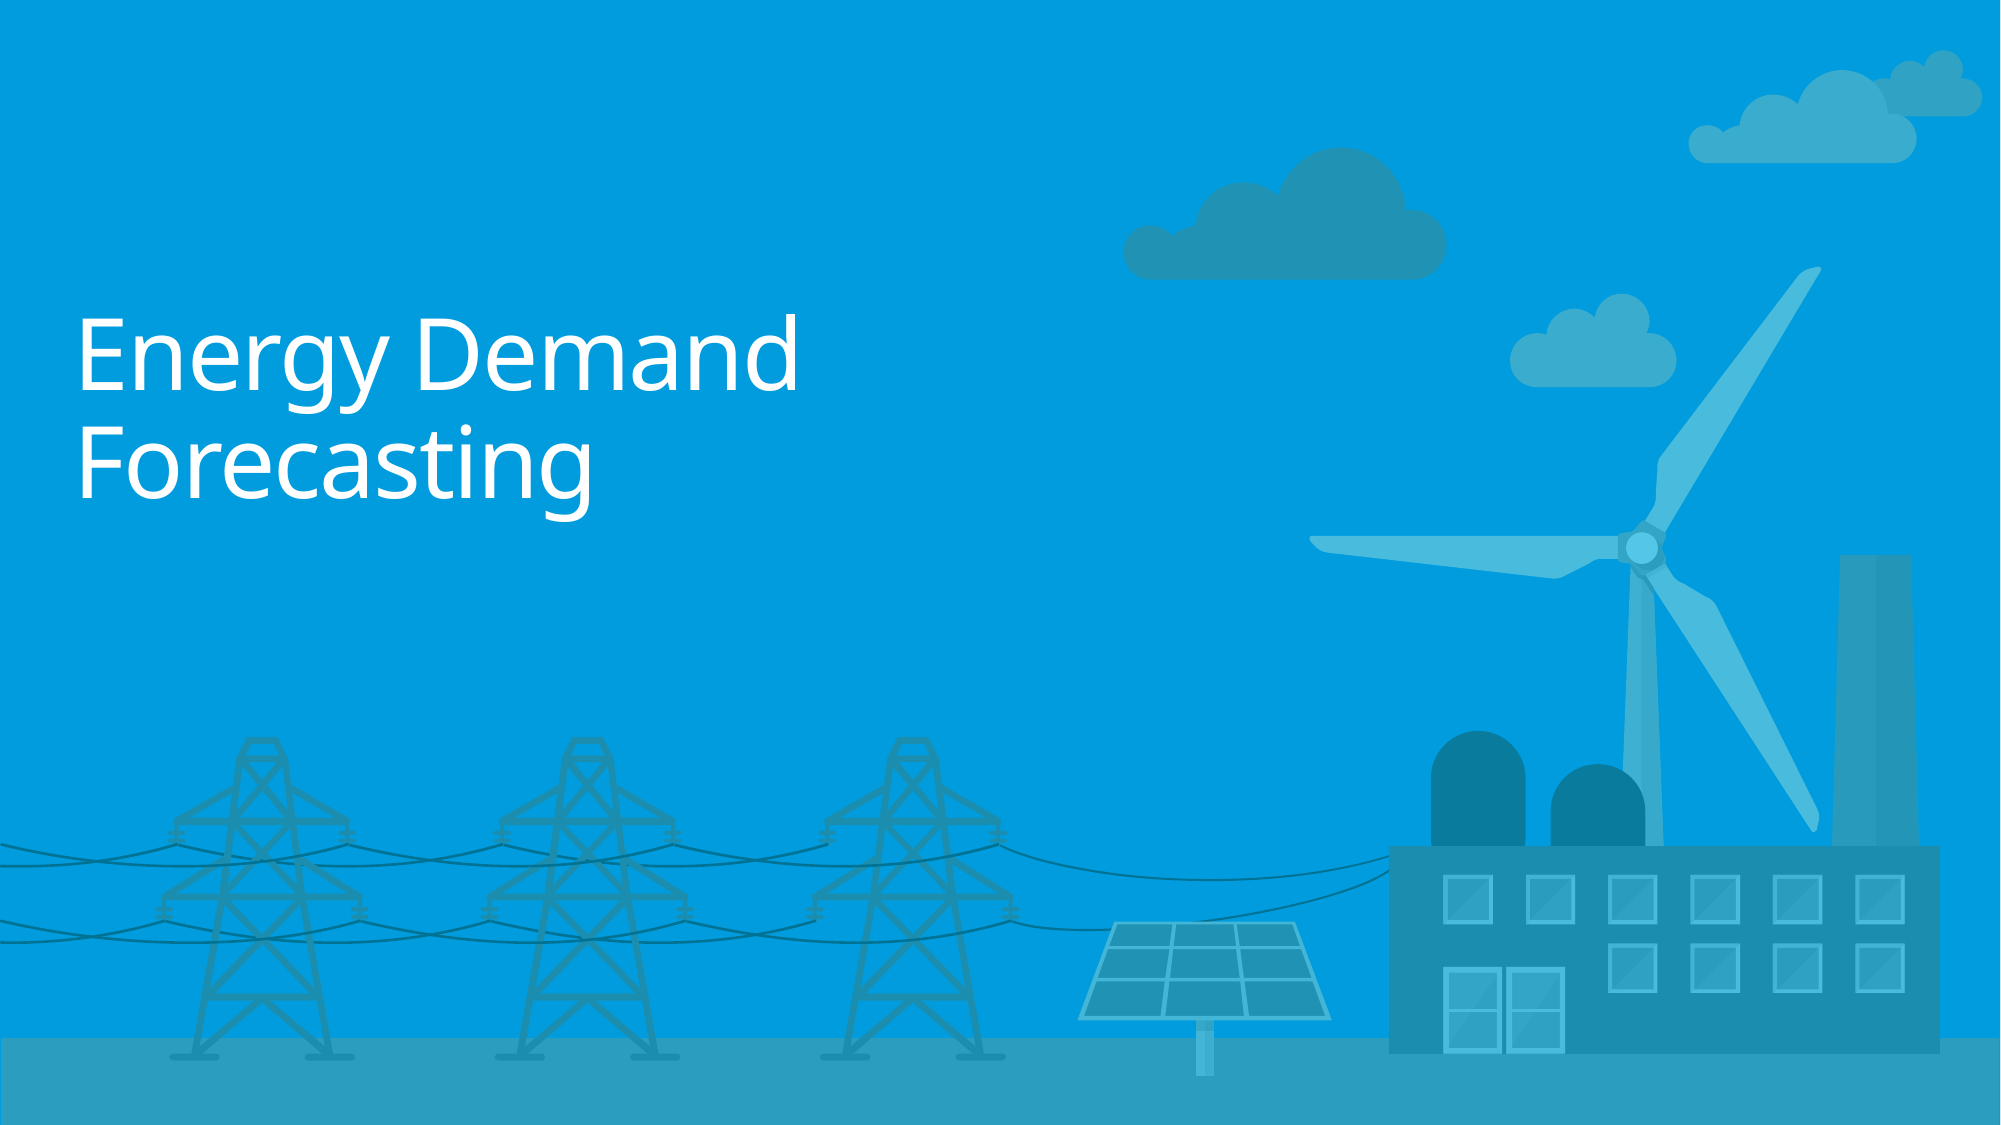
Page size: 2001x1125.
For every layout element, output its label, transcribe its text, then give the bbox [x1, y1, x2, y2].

title Energy Demand Forecasting [43, 159, 1072, 536]
